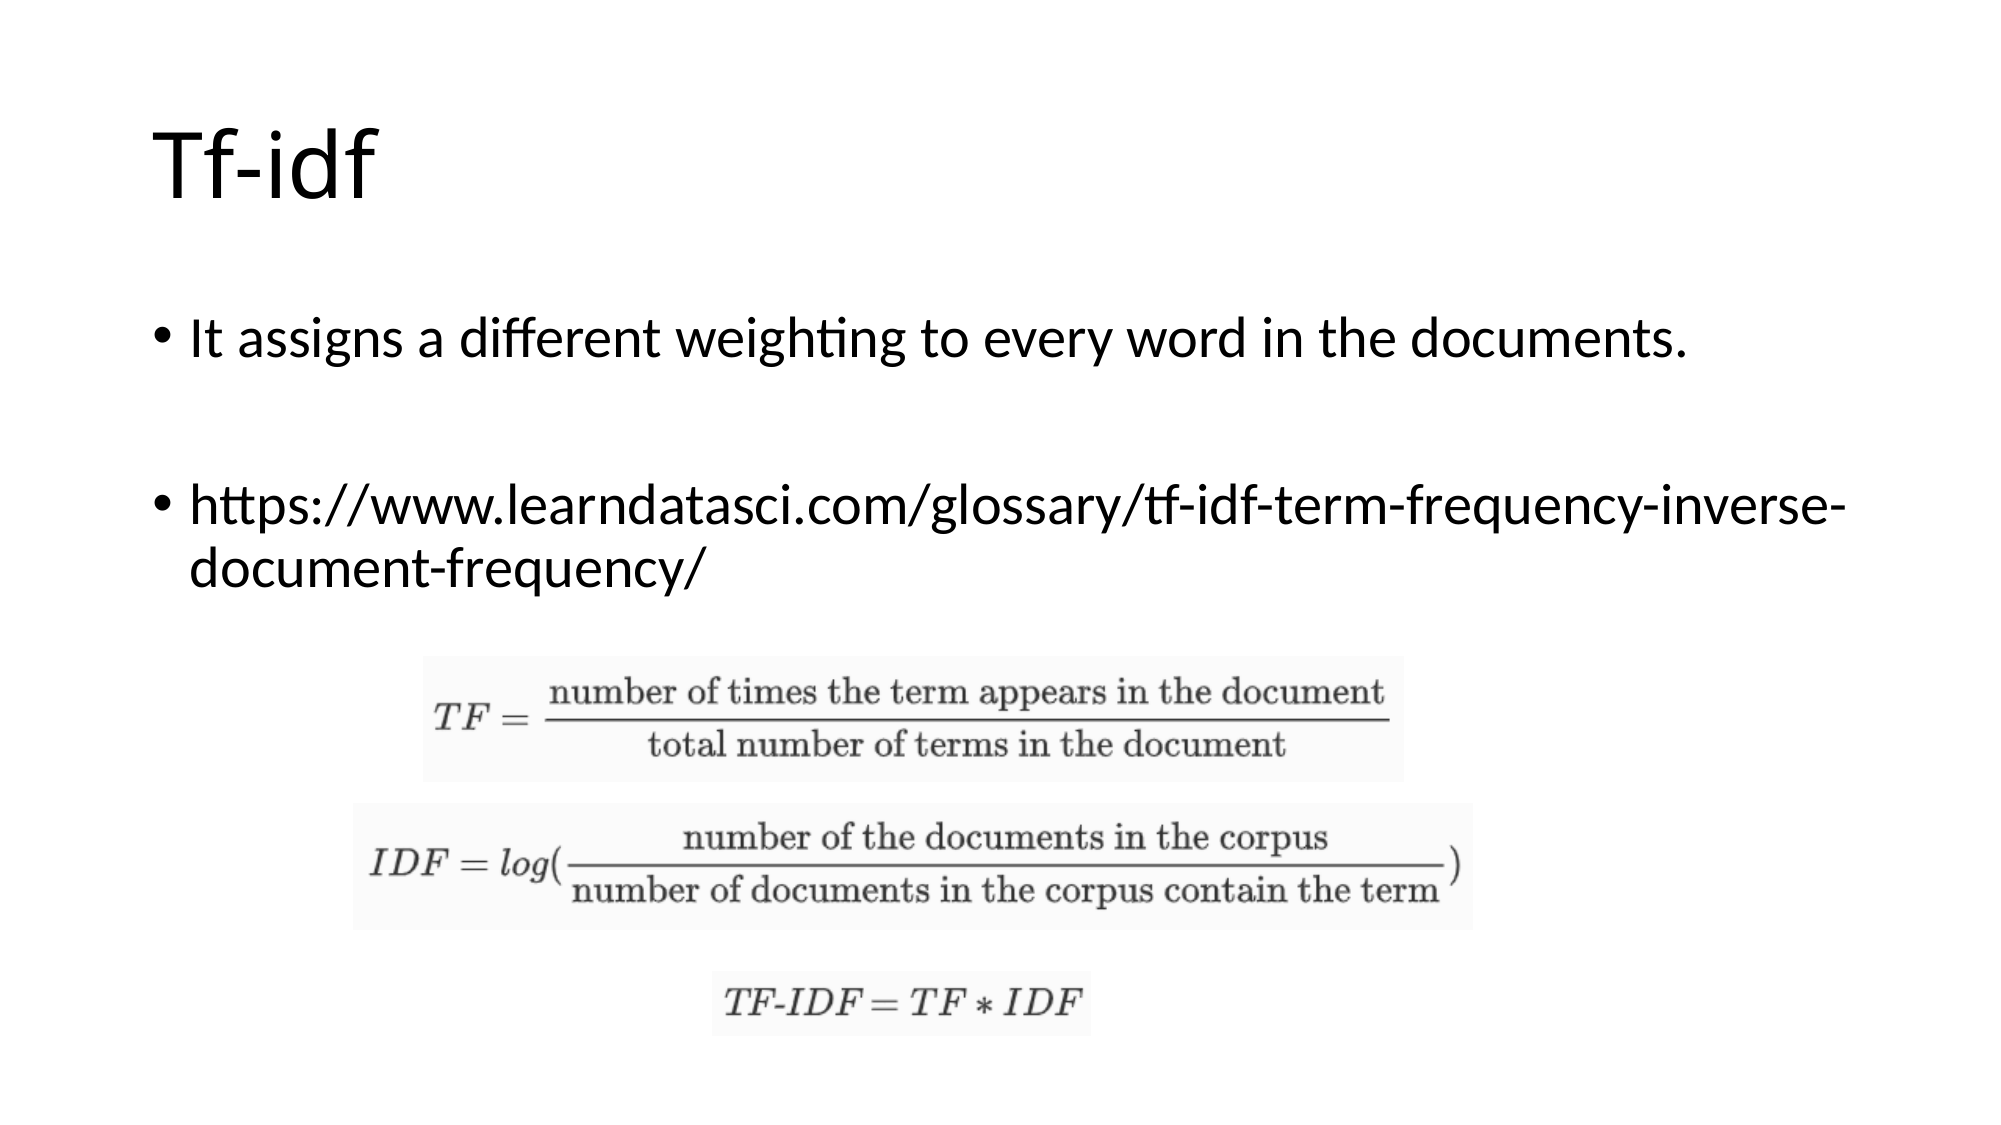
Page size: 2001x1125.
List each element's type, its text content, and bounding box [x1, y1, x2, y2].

list It assigns a different weighting to every word in the documents. https://www.learndatasci.com/glossary/tf-idf-term-frequency-inverse-document-frequency/ [137, 299, 1863, 1014]
picture [353, 803, 1473, 931]
picture [712, 971, 1091, 1036]
title Tf-idf [137, 59, 1863, 278]
picture [423, 656, 1404, 782]
